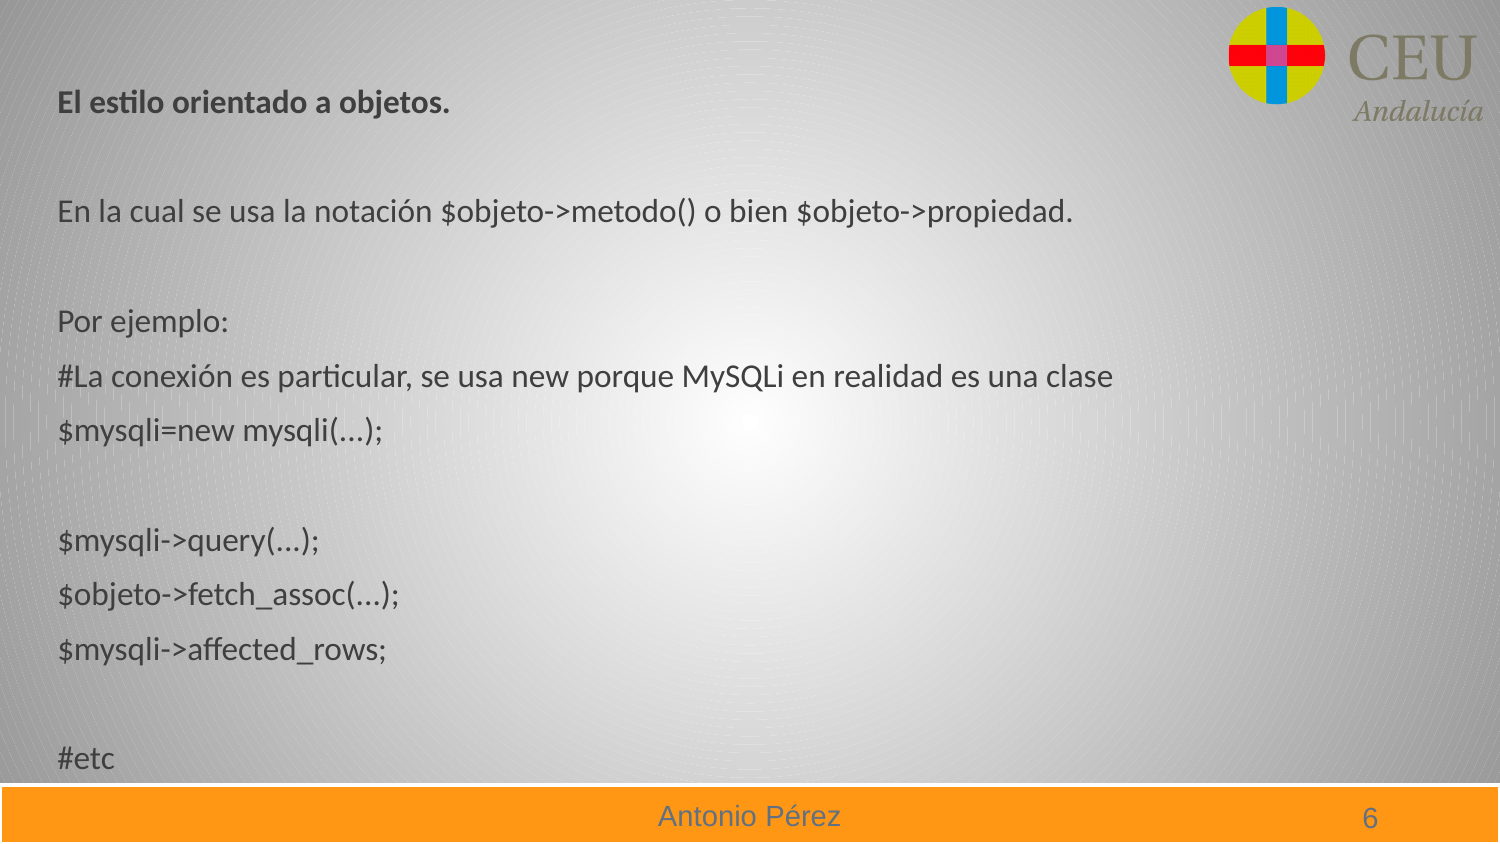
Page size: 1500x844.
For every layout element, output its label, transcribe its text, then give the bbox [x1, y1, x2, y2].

list El estilo orientado a objetos. En la cual se usa la notación $objeto->metodo() o bien $objeto->propiedad. Por ejemplo: #La conexión es particular, se usa new porque MySQLi en realidad es una clase $mysqli=new mysqli(...); $mysqli->query(...); $objeto->fetch_assoc(...); $mysqli->affected_rows; #etc [1, 79, 1471, 251]
picture [1216, 0, 1500, 137]
